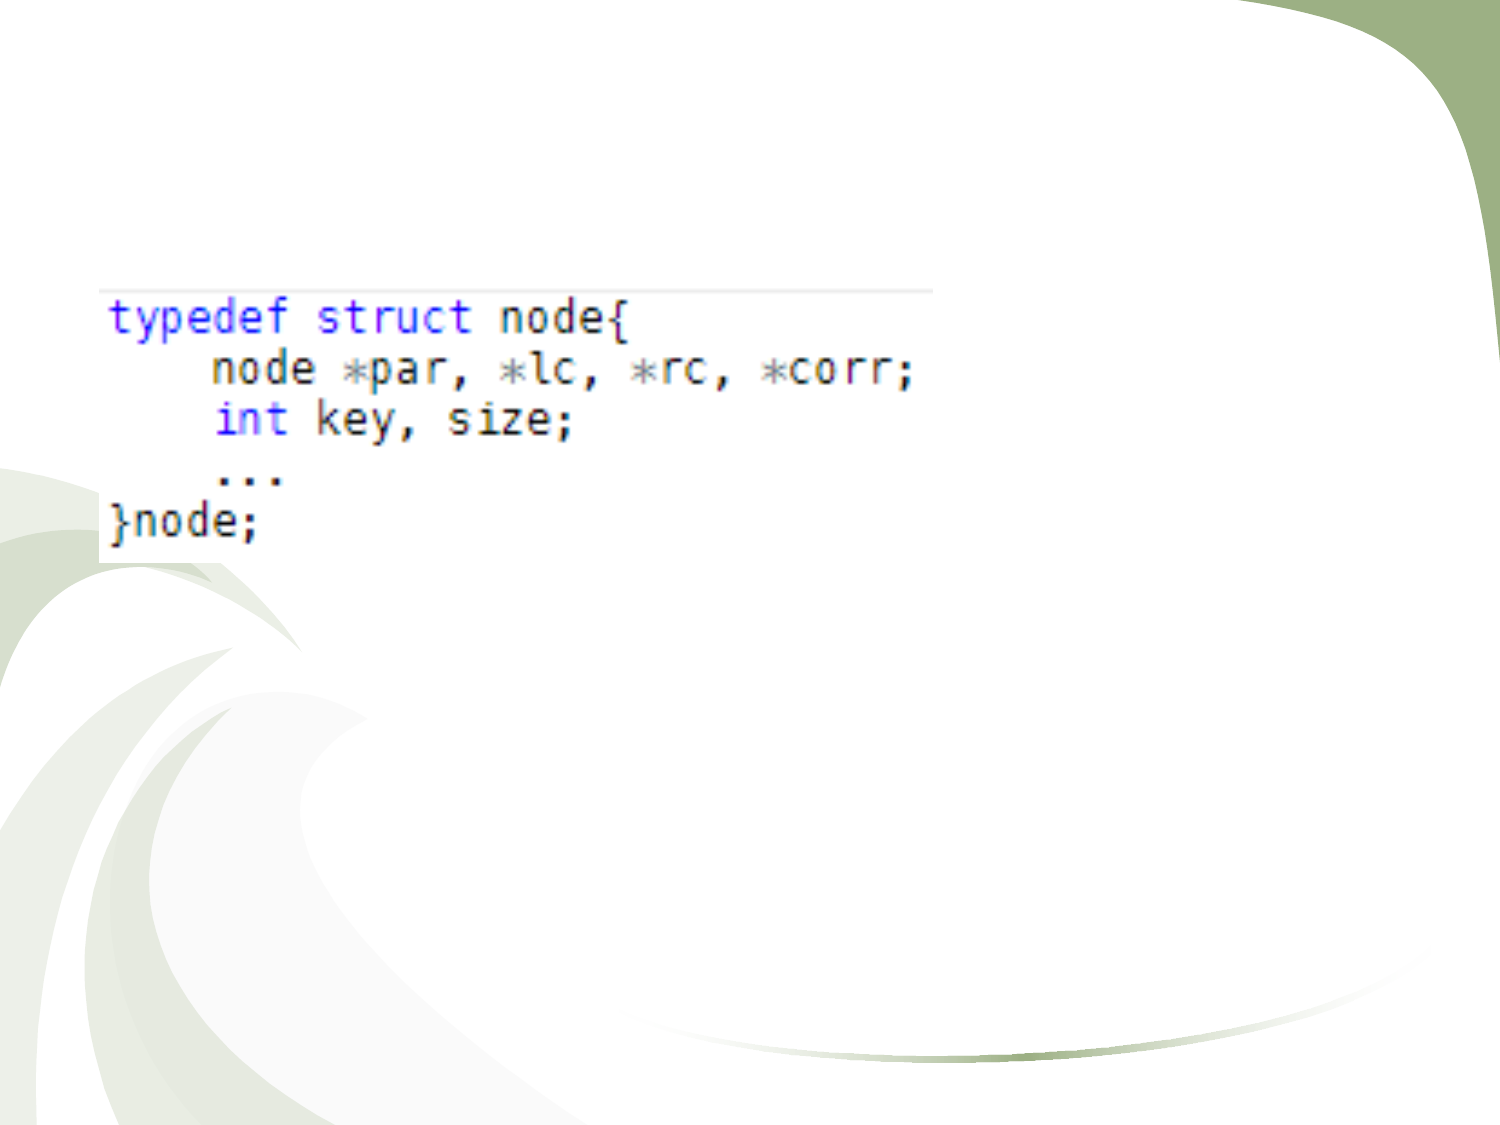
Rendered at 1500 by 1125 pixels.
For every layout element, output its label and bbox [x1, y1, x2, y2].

picture [99, 287, 933, 563]
